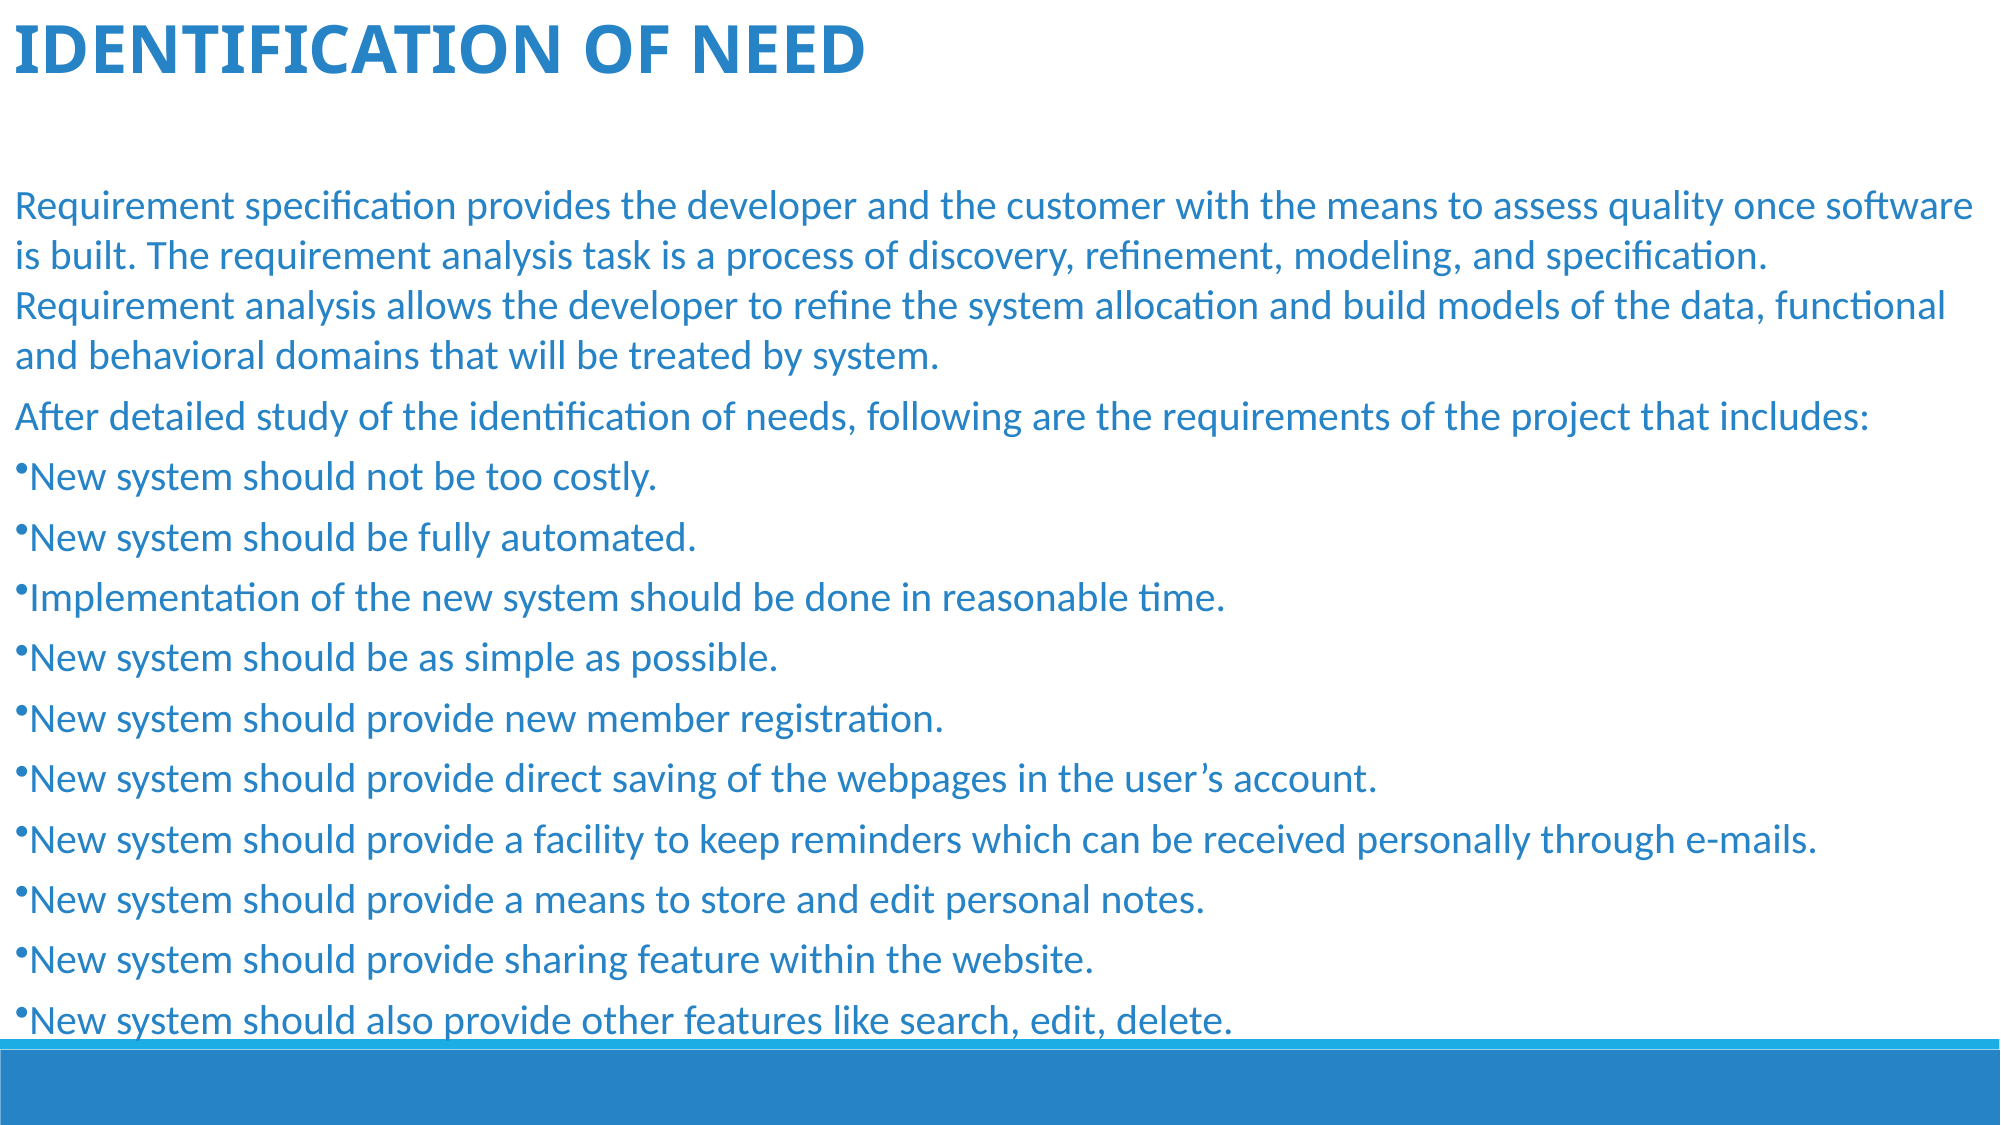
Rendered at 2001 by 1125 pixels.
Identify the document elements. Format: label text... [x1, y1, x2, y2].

text_box IDENTIFICATION OF NEED Requirement specification provides the developer and the customer with the means to assess quality once software is built. The requirement analysis task is a process of discovery, refinement, modeling, and specification. Requirement analysis allows the developer to refine the system allocation and build models of the data, functional and behavioral domains that will be treated by system. After detailed study of the identification of needs, following are the requirements of the project that includes: New system should not be too costly. New system should be fully automated. Implementation of the new system should be done in reasonable time. New system should be as simple as possible. New system should provide new member registration. New system should provide direct saving of the webpages in the user’s account. New system should provide a facility to keep reminders which can be received personally through e-mails. New system should provide a means to store and edit personal notes. New system should provide sharing feature within the website. New system should also provide other features like search, edit, delete. [0, 0, 2000, 1111]
